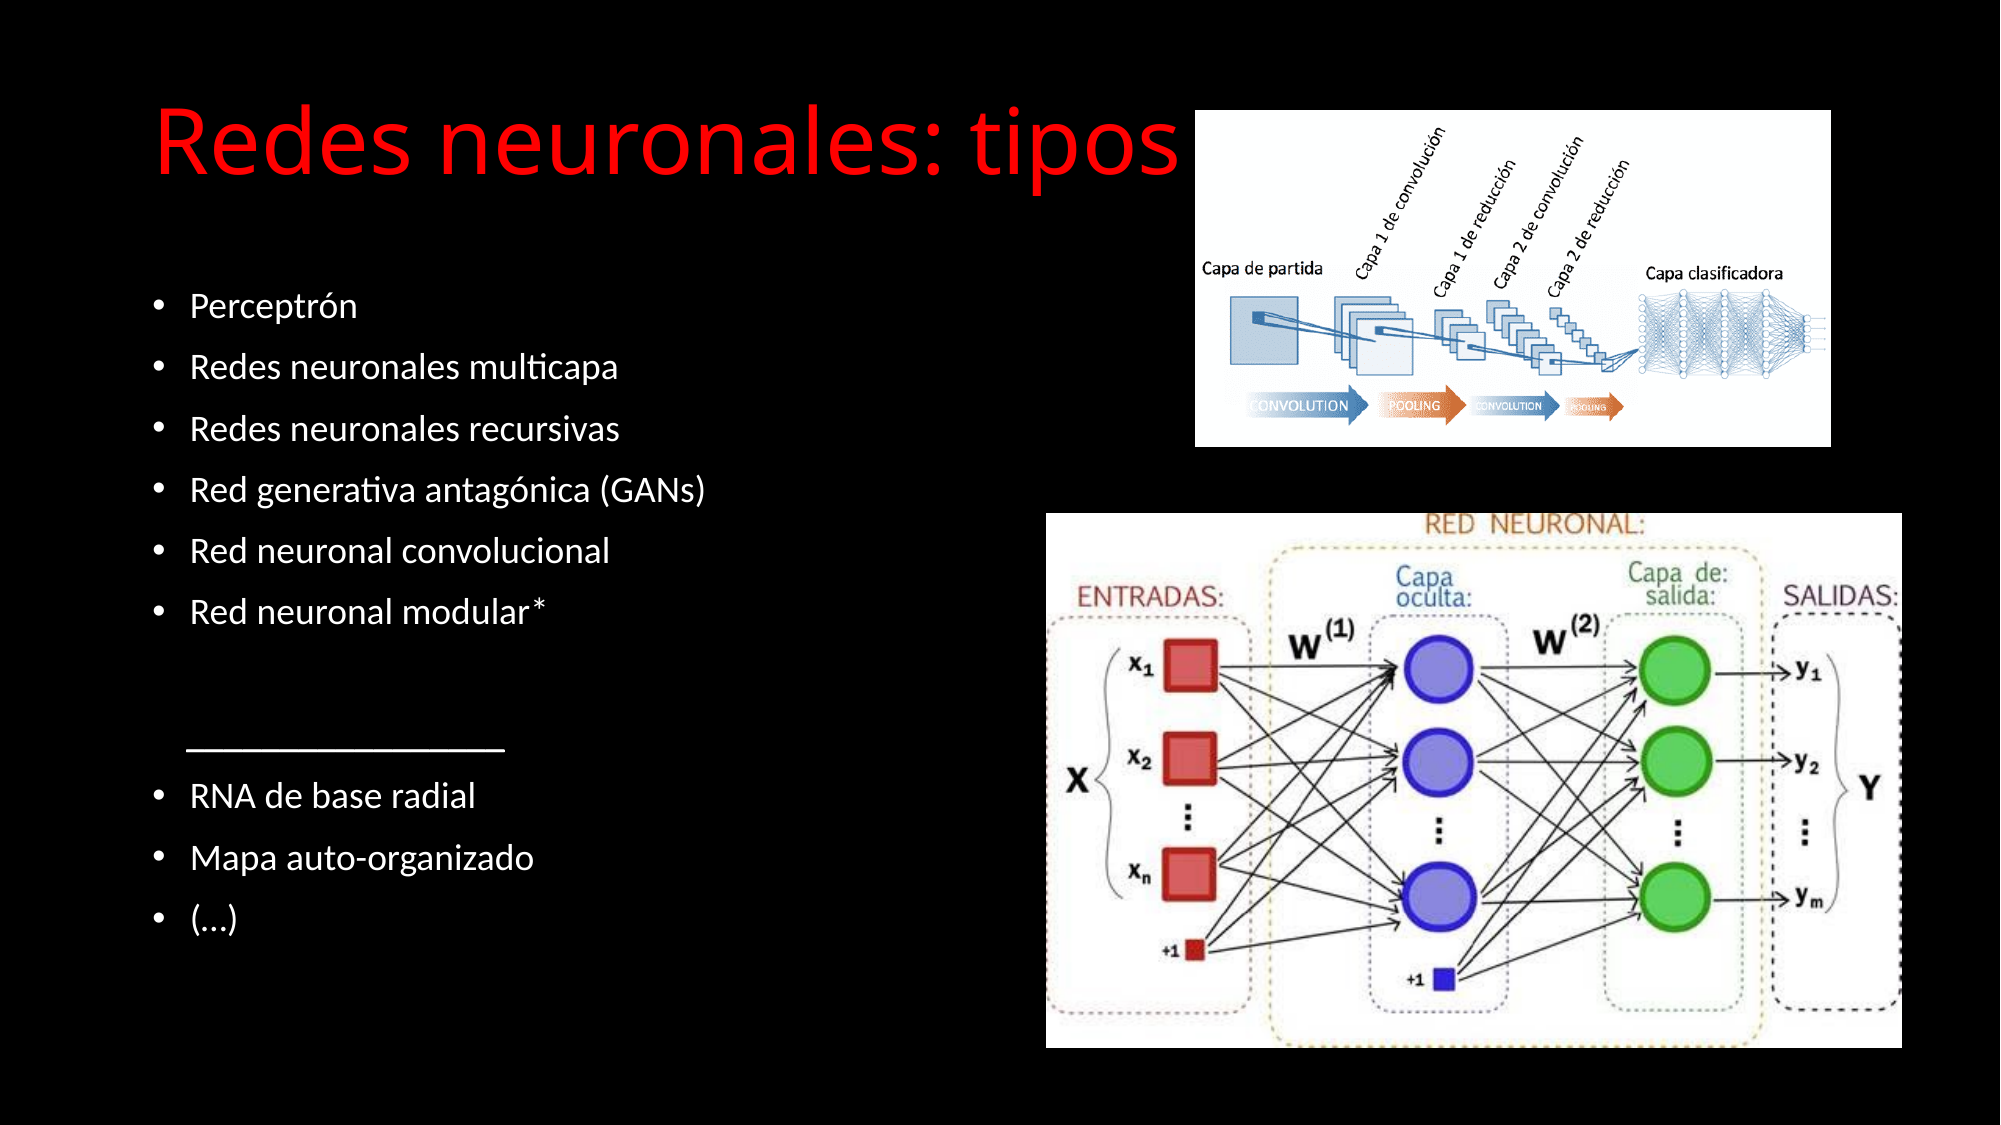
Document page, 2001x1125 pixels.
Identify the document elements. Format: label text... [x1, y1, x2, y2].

title Redes neuronales: tipos [137, 59, 1601, 229]
picture [1046, 513, 1902, 1048]
picture [1195, 110, 1831, 447]
list Perceptrón Redes neuronales multicapa Redes neuronales recursivas Red generativa antagónica (GANs) Red neuronal convolucional Red neuronal modular* _________________ RNA de base radial Mapa auto-organizado (…) [137, 278, 907, 1005]
